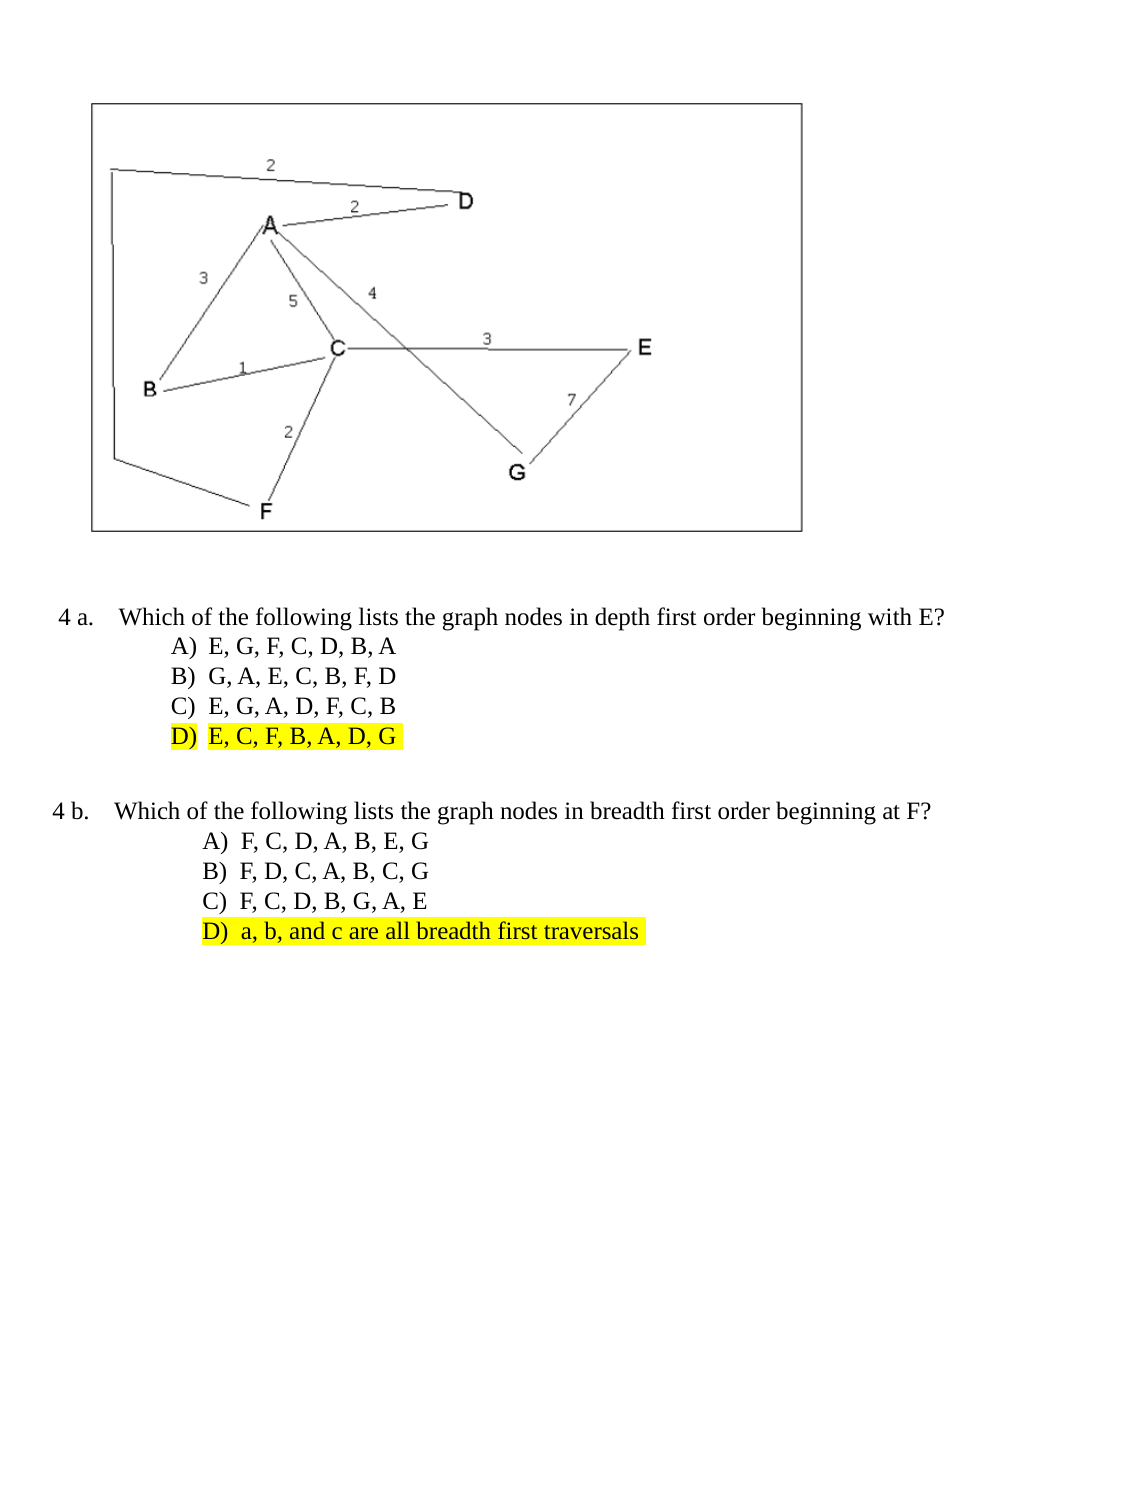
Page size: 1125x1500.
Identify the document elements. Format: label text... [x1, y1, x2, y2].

picture [87, 99, 809, 535]
text_box 4 b. Which of the following lists the graph nodes in breadth first order beginning at F? A) F, C, D, A, B, E, G B) F, D, C, A, B, C, G C) F, C, D, B, G, A, E D) a, b, and c are all breadth first traversals [37, 787, 975, 952]
text_box 4 a. Which of the following lists the graph nodes in depth first order beginning with E? A) E, G, F, C, D, B, A B) G, A, E, C, B, F, D C) E, G, A, D, F, C, B D) E, C, F, B, A, D, G [43, 532, 967, 758]
